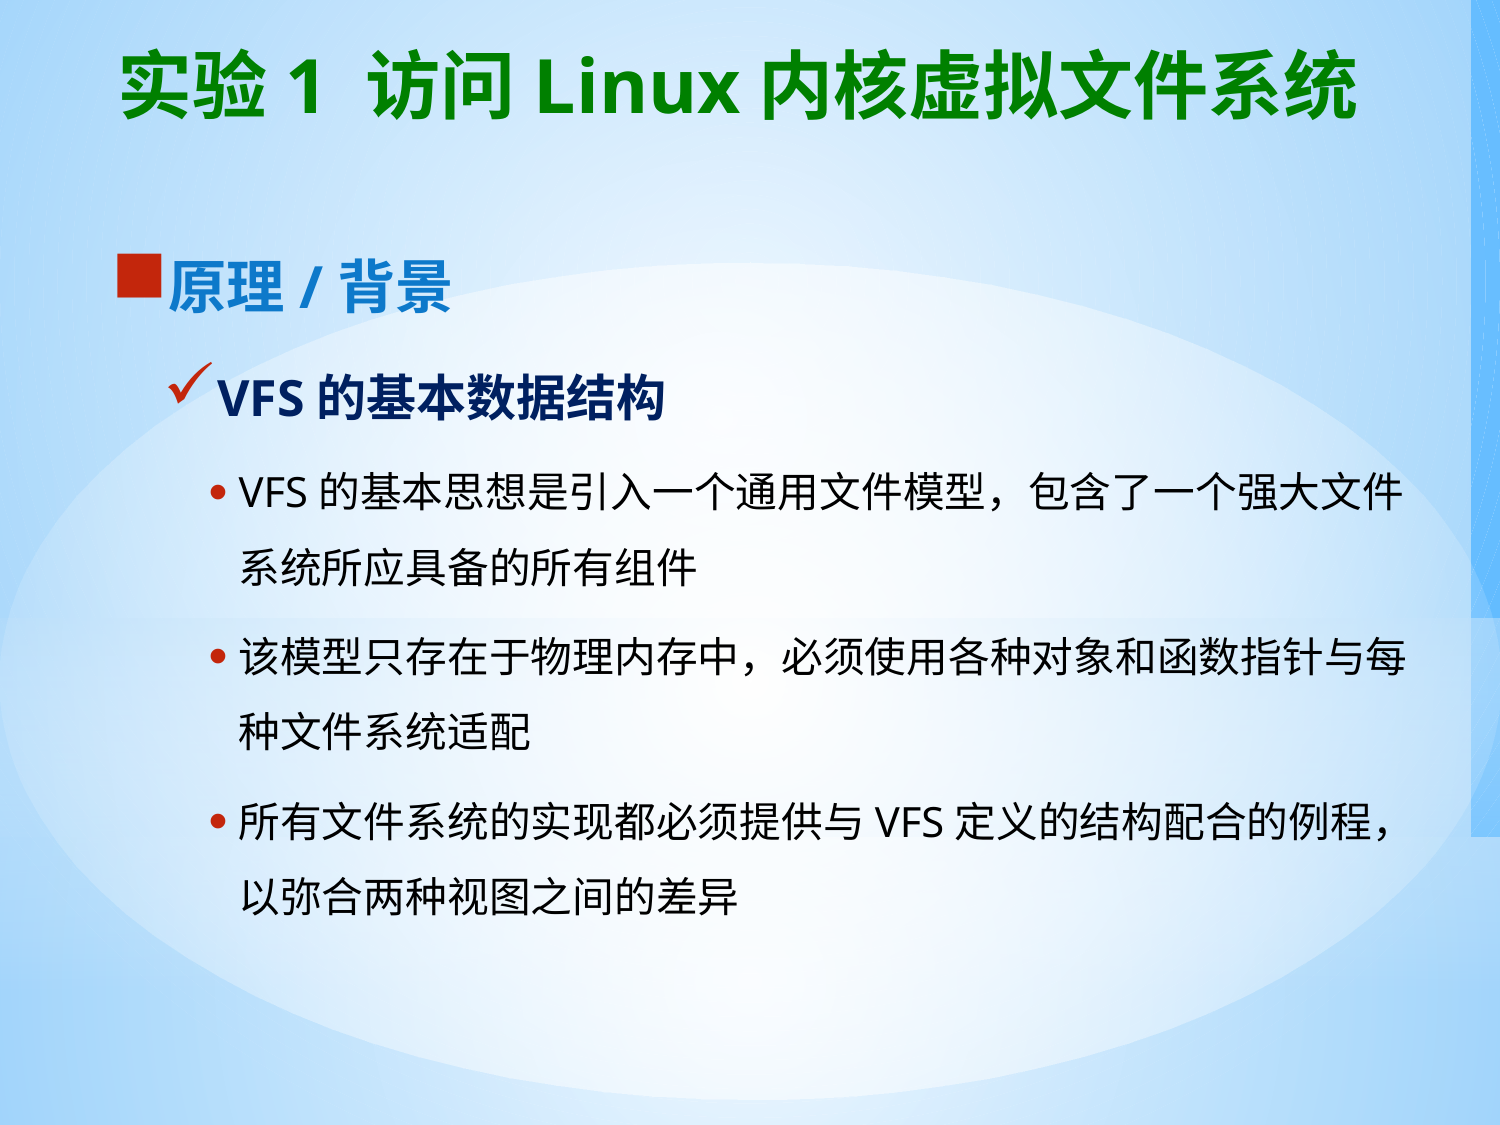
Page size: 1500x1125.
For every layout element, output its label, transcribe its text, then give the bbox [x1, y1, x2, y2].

list 原理/背景 VFS的基本数据结构 VFS的基本思想是引入一个通用文件模型，包含了一个强大文件系统所应具备的所有组件 该模型只存在于物理内存中，必须使用各种对象和函数指针与每种文件系统适配 所有文件系统的实现都必须提供与VFS定义的结构配合的例程，以弥合两种视图之间的差异 [88, 208, 1424, 727]
list 原理/背景 VFS的基本数据结构 VFS的基本思想是引入一个通用文件模型，包含了一个强大文件系统所应具备的所有组件 该模型只存在于物理内存中，必须使用各种对象和函数指针与每种文件系统适配 所有文件系统的实现都必须提供与VFS定义的结构配合的例程，以弥合两种视图之间的差异 [88, 728, 1424, 1035]
title 实验1 访问Linux内核虚拟文件系统 [88, 30, 1388, 149]
